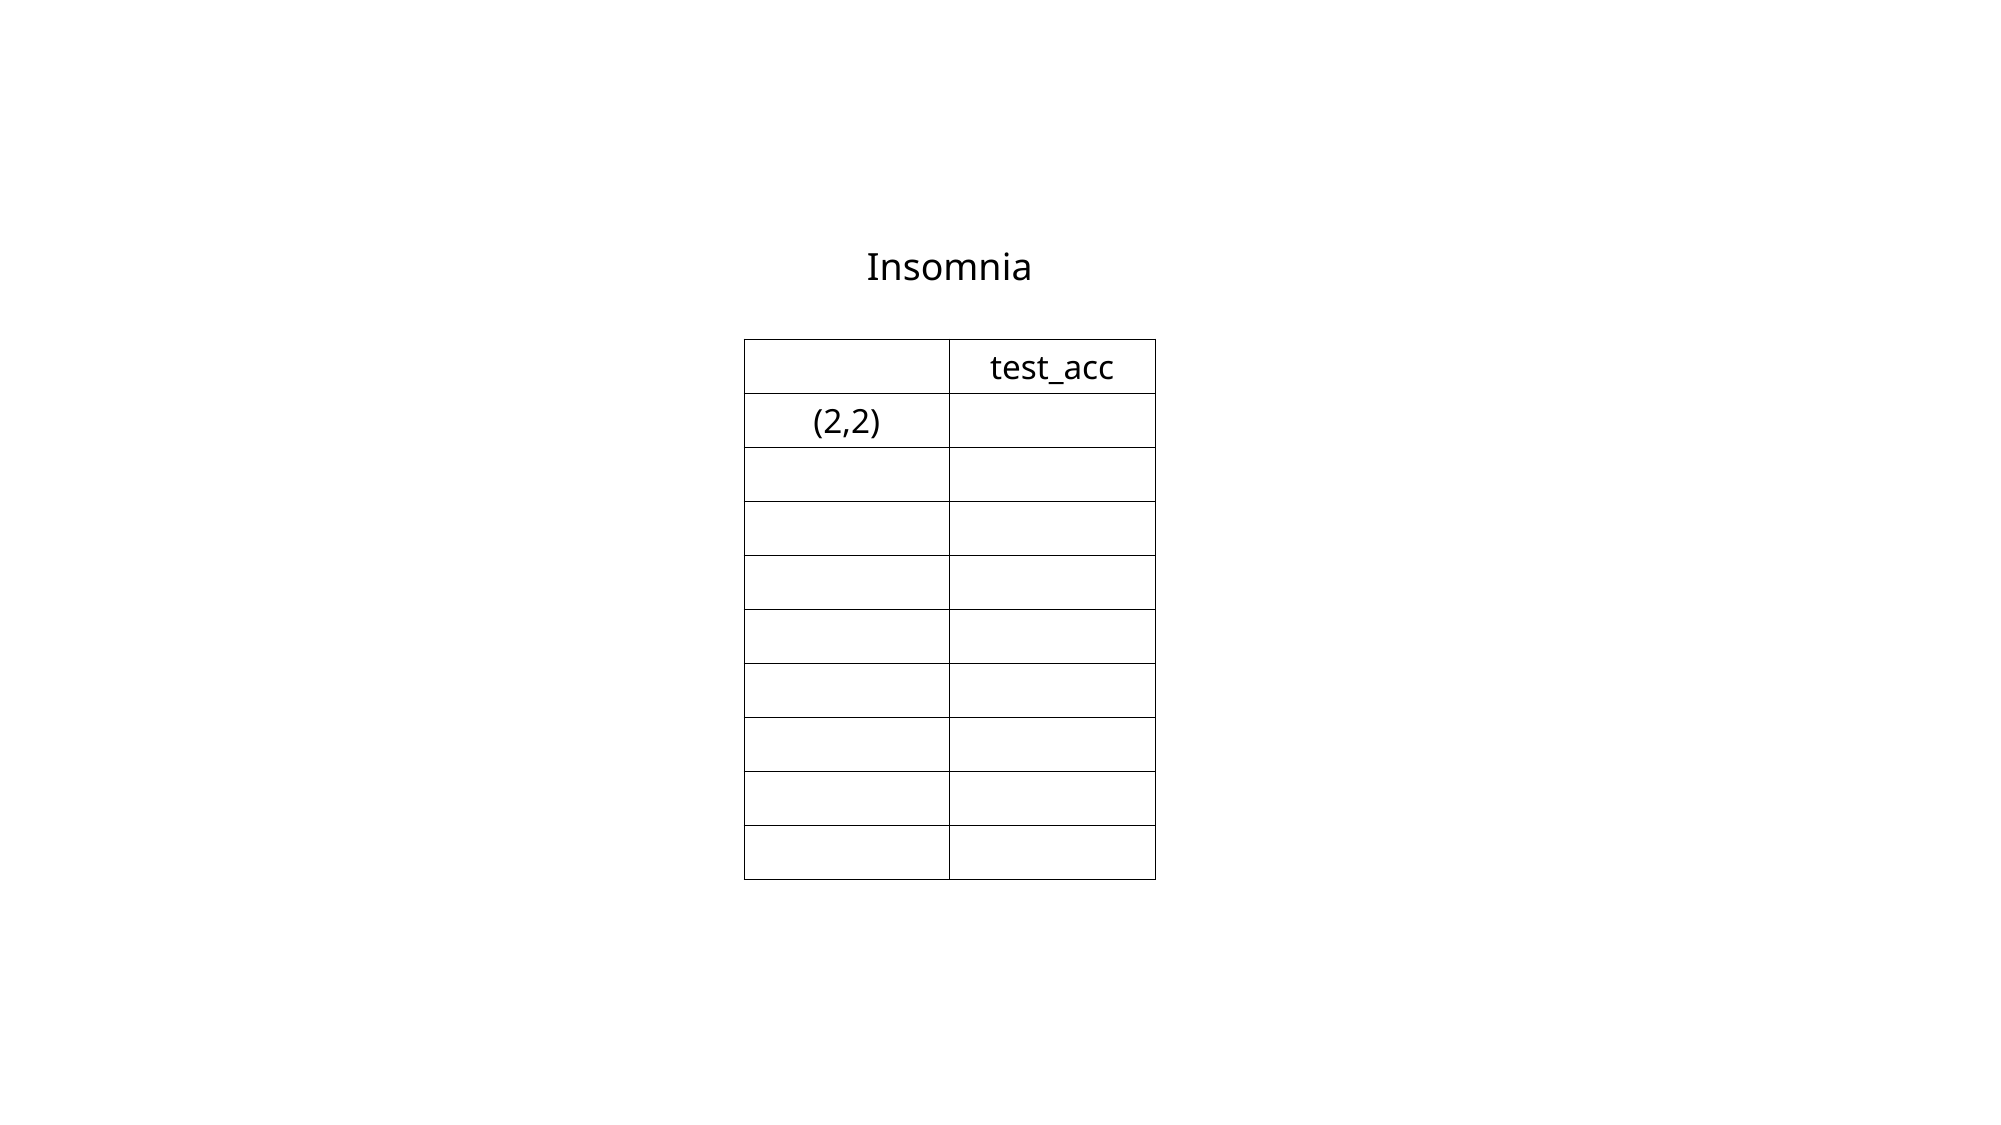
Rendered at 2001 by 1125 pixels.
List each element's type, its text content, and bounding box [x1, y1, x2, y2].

table_cell [745, 718, 949, 771]
table_cell [950, 448, 1155, 501]
table_cell [950, 610, 1155, 663]
table_cell [745, 664, 949, 717]
table_cell (2,2) [745, 394, 949, 447]
table_cell [950, 772, 1155, 825]
text_box Insomnia [849, 235, 1050, 296]
table_cell [745, 448, 949, 501]
table_cell [950, 556, 1155, 609]
table_cell [950, 826, 1155, 879]
table_cell [950, 394, 1155, 447]
table_cell [745, 772, 949, 825]
table_cell [745, 826, 949, 879]
table_cell [950, 664, 1155, 717]
table_cell [745, 610, 949, 663]
table_header test_acc [950, 340, 1155, 393]
table_cell [950, 502, 1155, 555]
table_cell [745, 556, 949, 609]
table_cell [950, 718, 1155, 771]
table_cell [745, 502, 949, 555]
table_header [745, 340, 949, 393]
